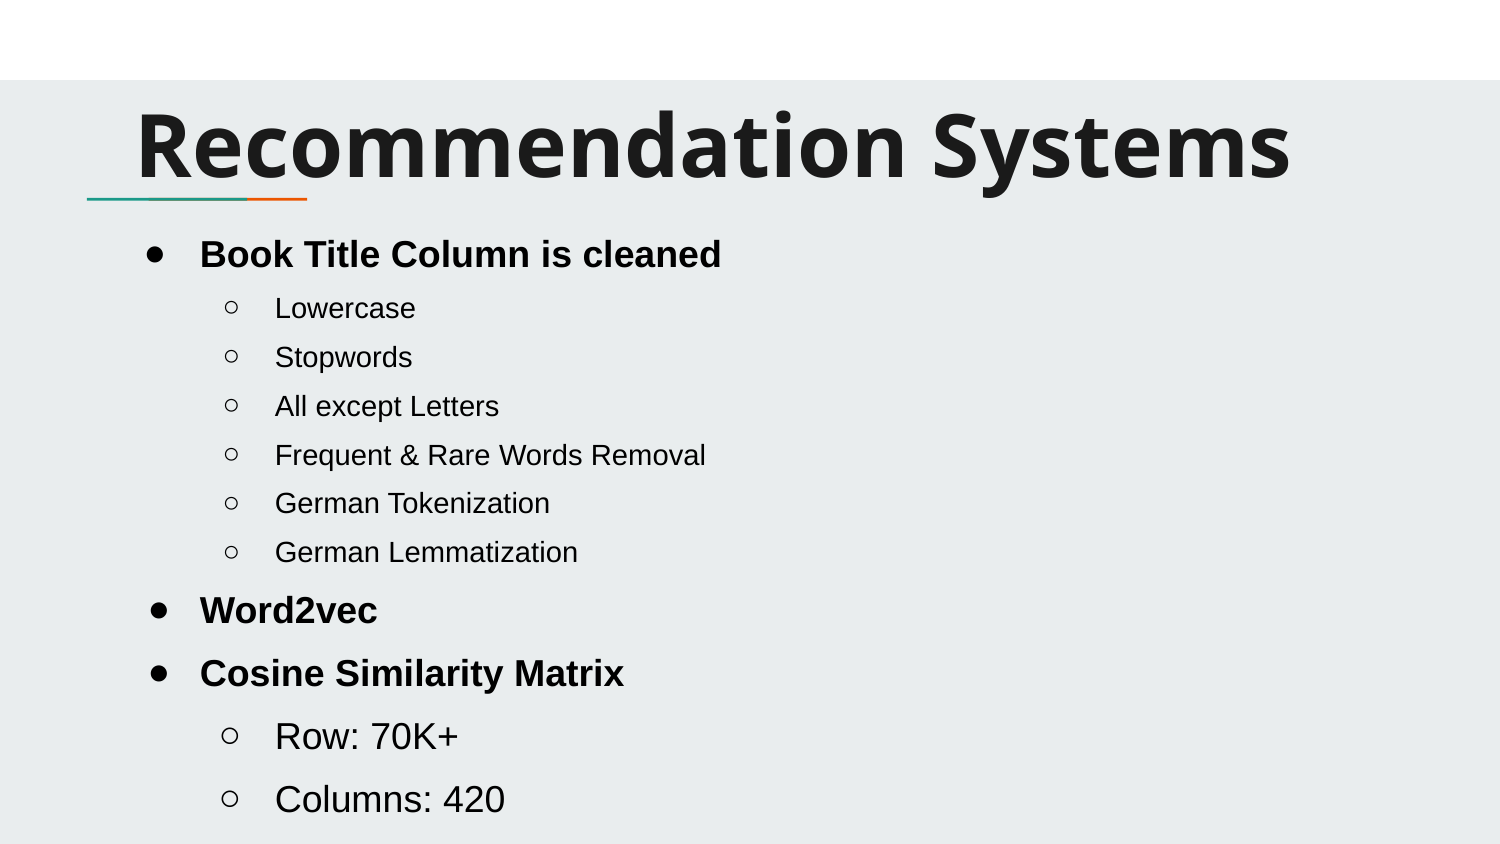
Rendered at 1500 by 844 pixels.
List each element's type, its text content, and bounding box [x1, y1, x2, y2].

subtitle Book Title Column is cleaned Lowercase Stopwords All except Letters Frequent & Rare Words Removal German Tokenization German Lemmatization Word2vec Cosine Similarity Matrix Row: 70K+ Columns: 420 [109, 197, 803, 286]
title Recommendation Systems [119, 74, 1381, 198]
